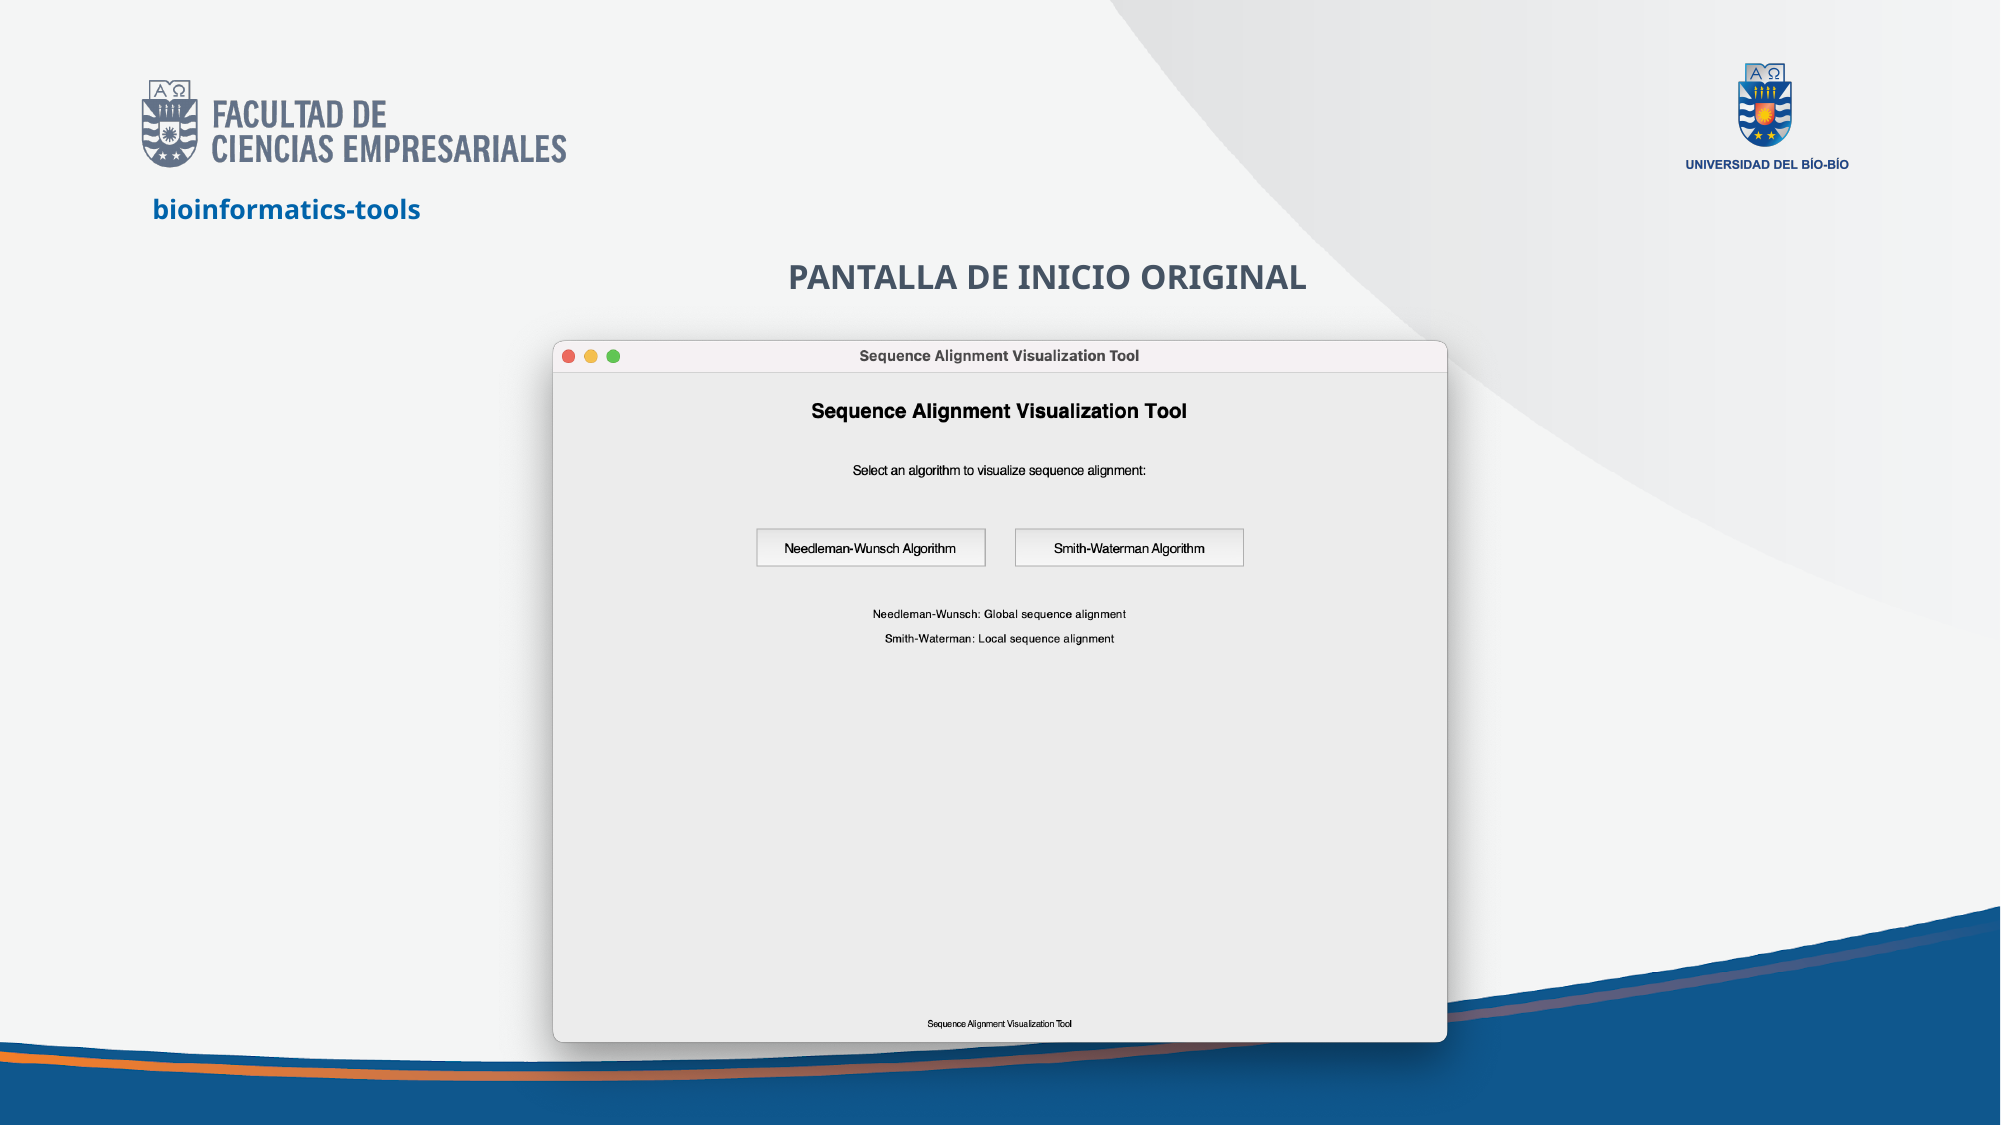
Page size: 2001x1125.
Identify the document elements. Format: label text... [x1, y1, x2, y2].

title bioinformatics-tools [137, 186, 648, 234]
list PANTALLA DE INICIO ORIGINAL [137, 249, 1863, 852]
picture [0, 0, 2001, 1125]
